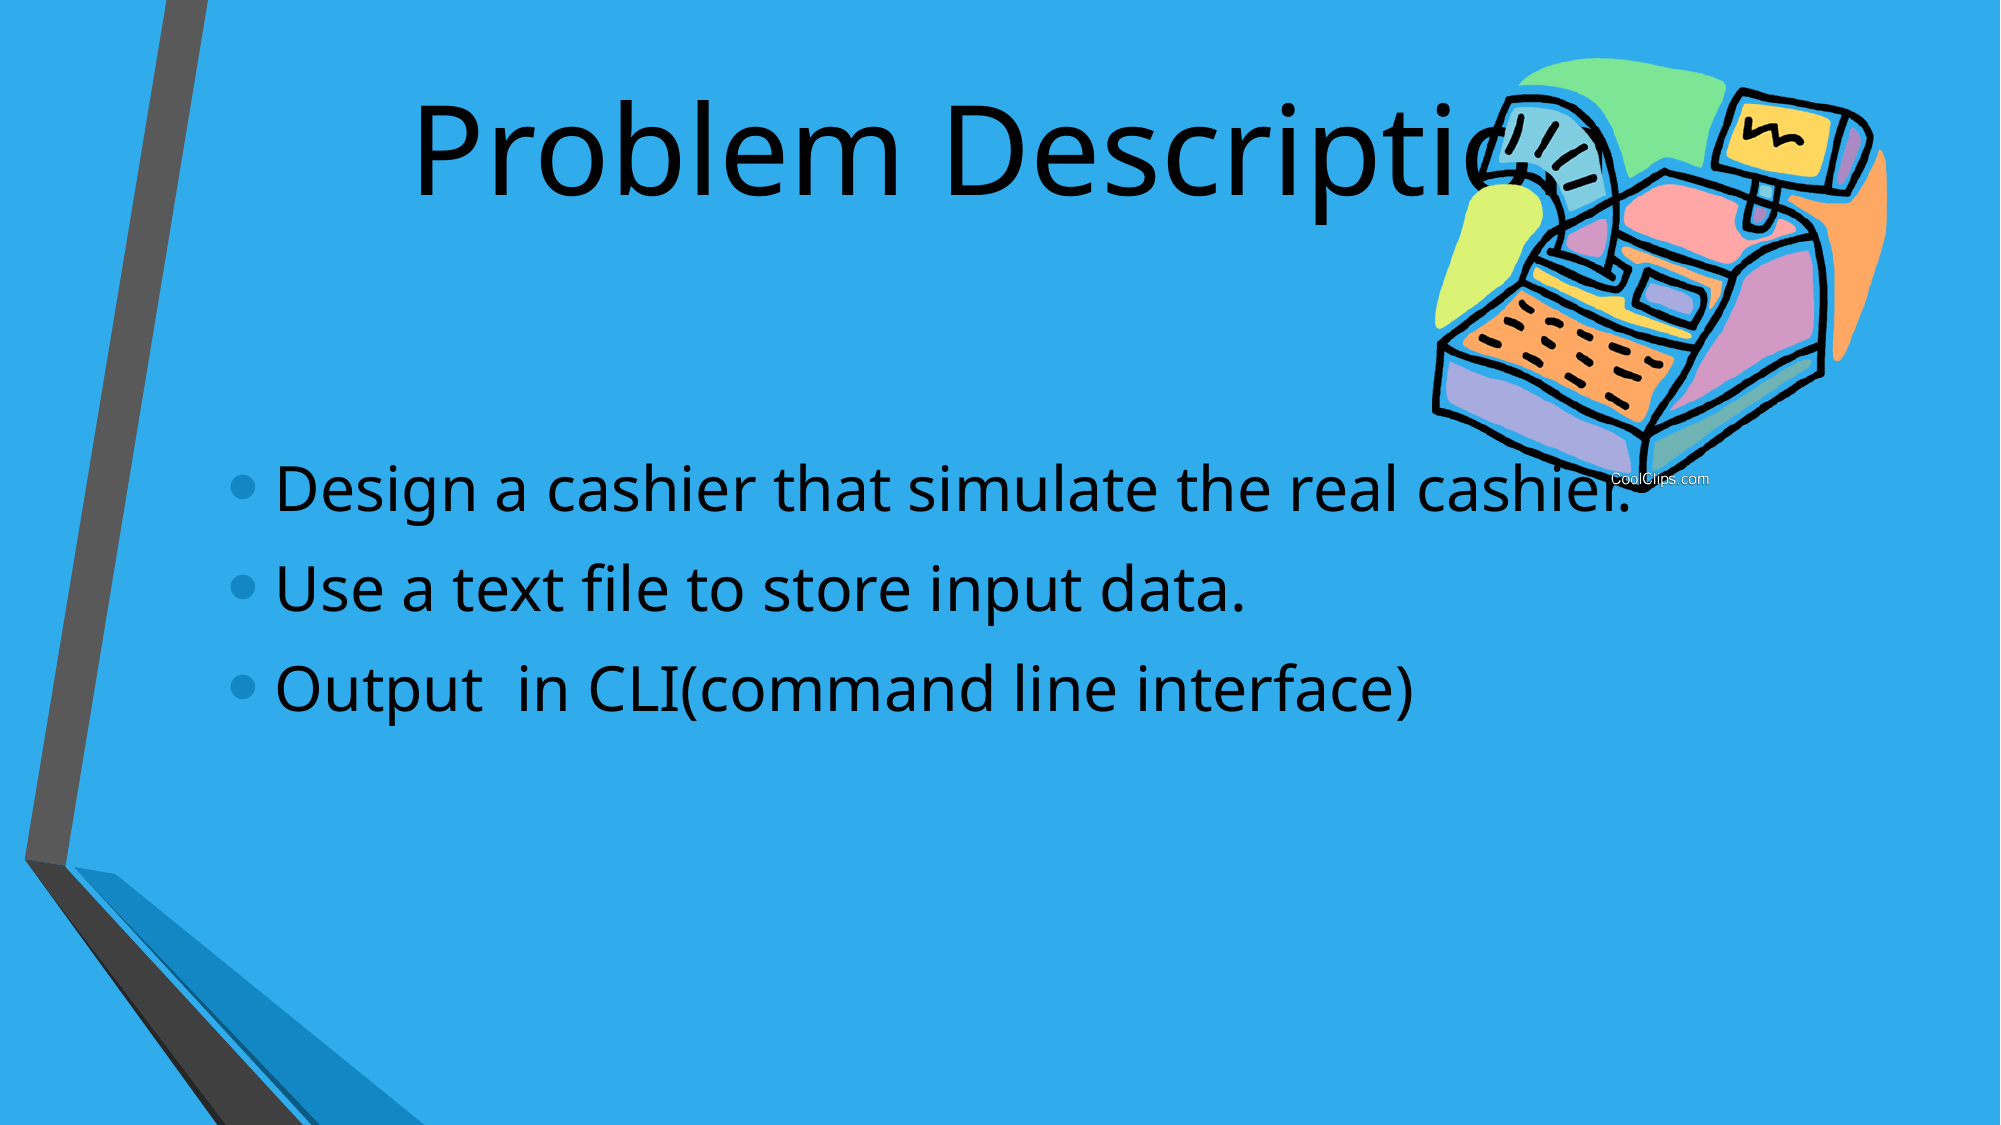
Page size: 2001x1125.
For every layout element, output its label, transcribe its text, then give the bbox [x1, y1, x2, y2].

list Design a cashier that simulate the real cashier. Use a text file to store input data. Output in CLI(command line interface) [212, 412, 1857, 925]
picture [1432, 58, 1888, 494]
title Problem Description [189, 1, 1834, 290]
